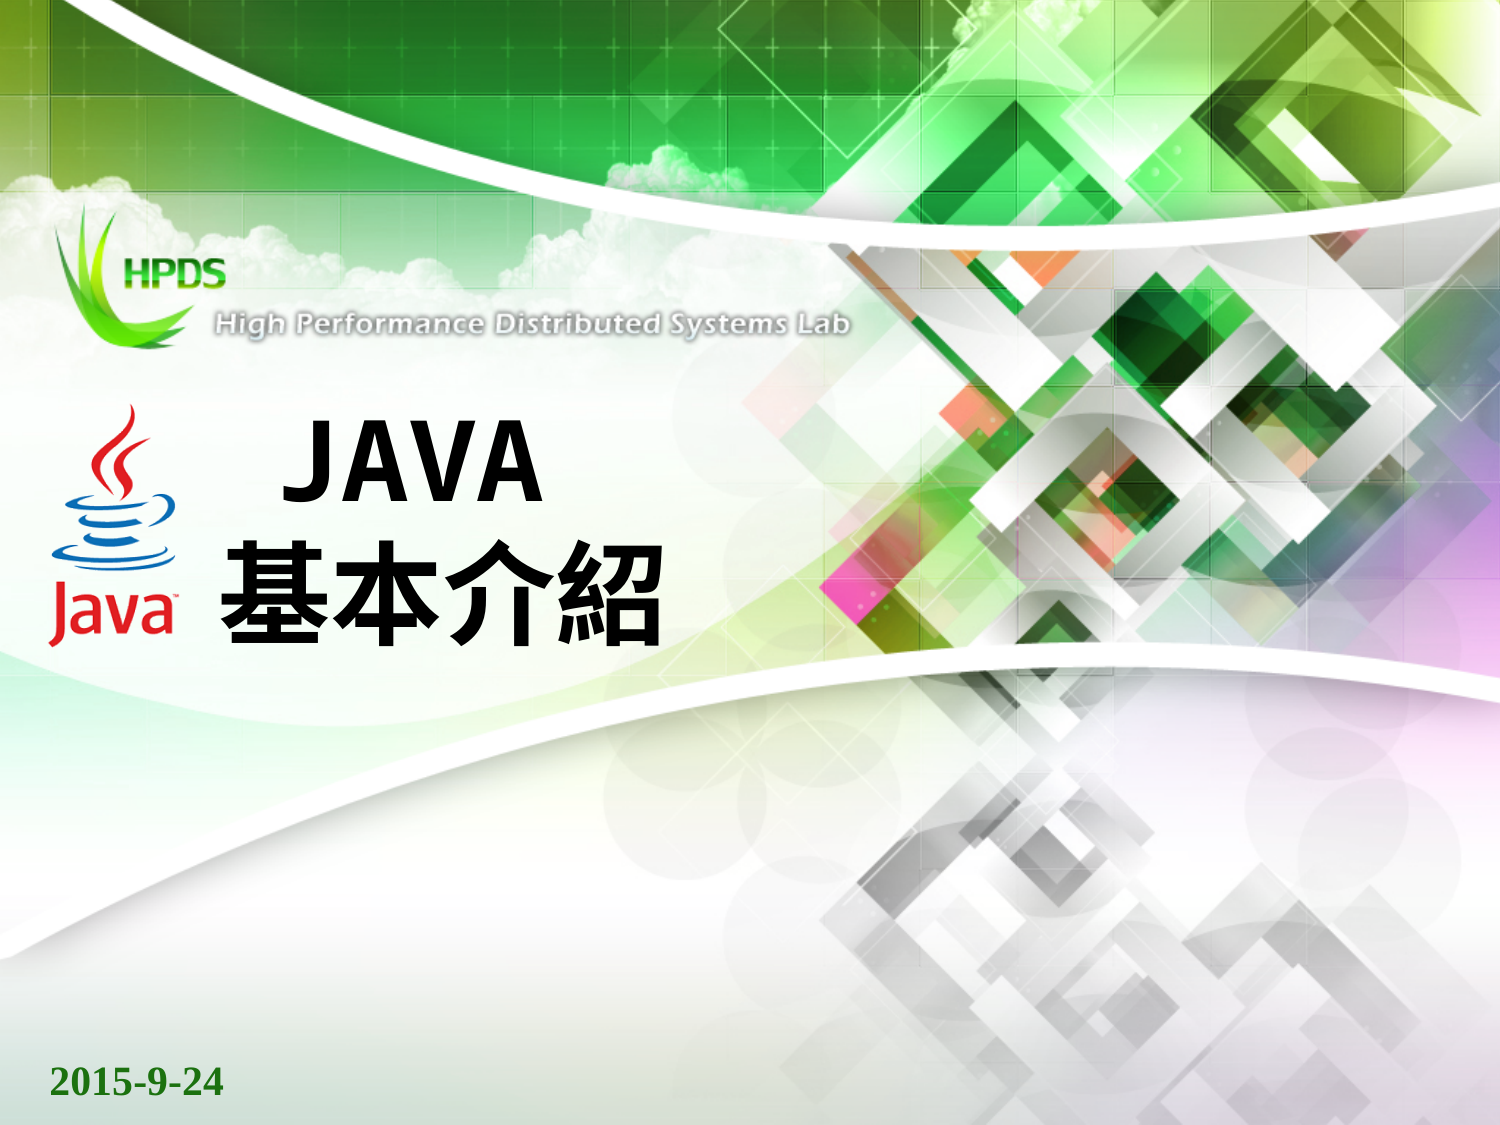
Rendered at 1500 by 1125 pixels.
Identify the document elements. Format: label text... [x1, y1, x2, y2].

picture [0, 0, 1500, 1125]
text_box JAVA 基本介紹 [257, 381, 683, 667]
text_box 2015-9-24 [34, 1046, 240, 1112]
